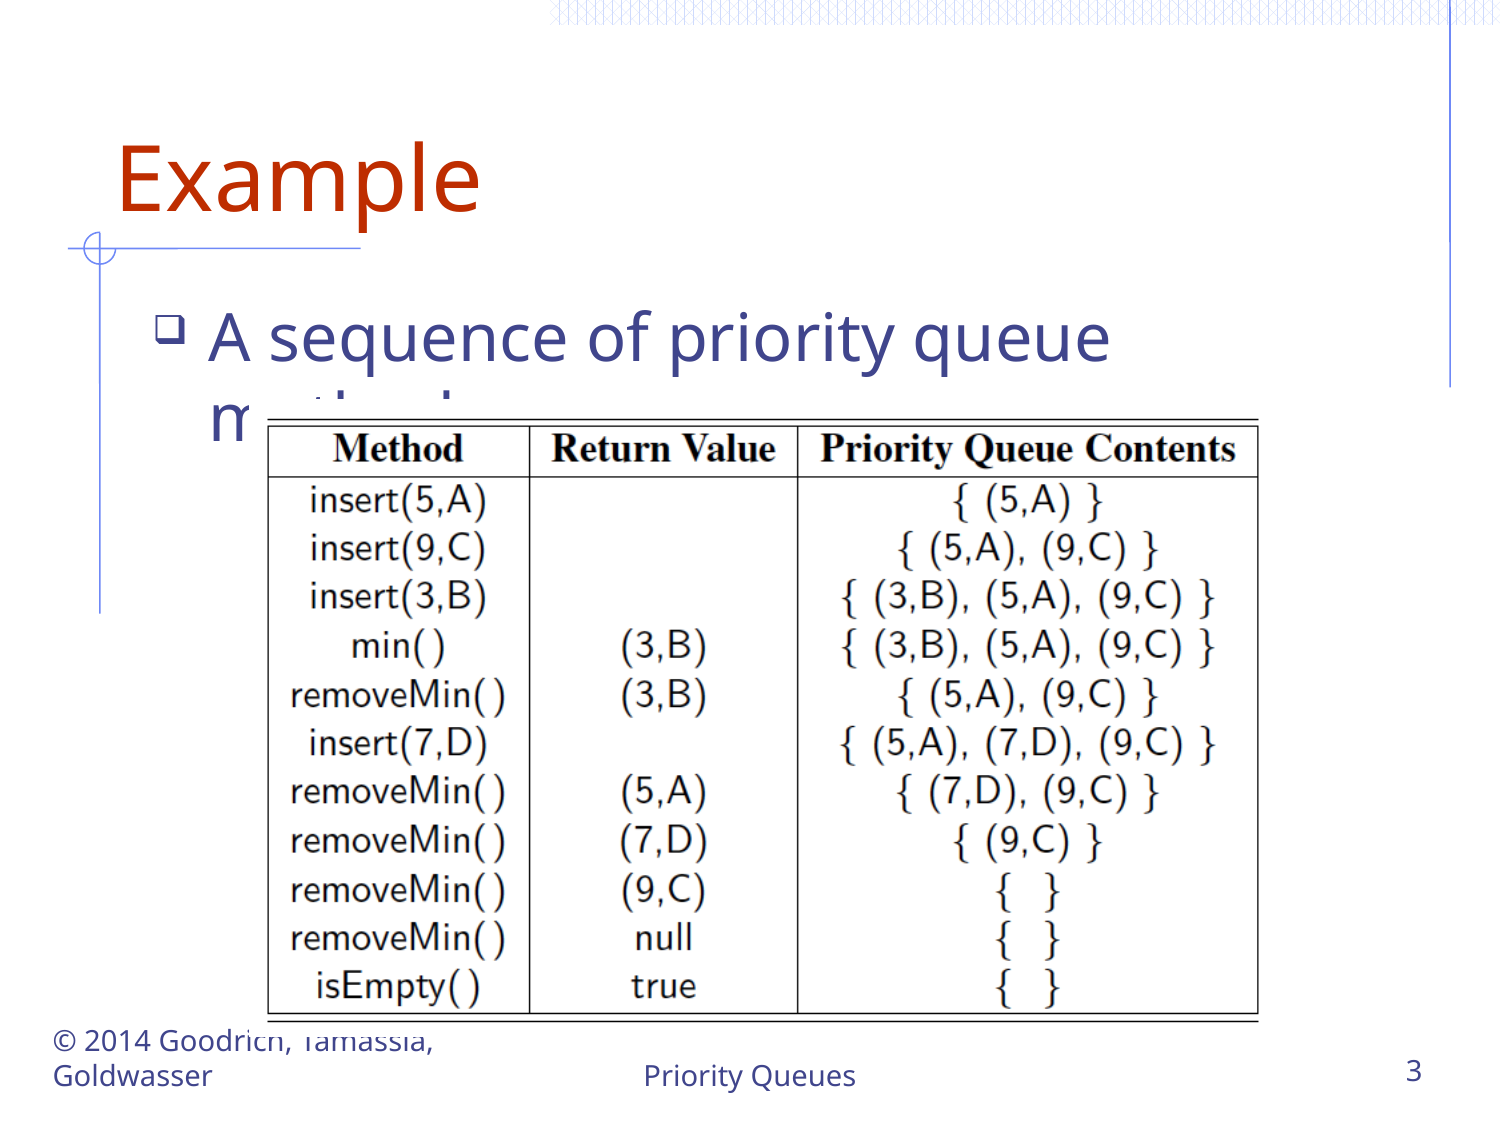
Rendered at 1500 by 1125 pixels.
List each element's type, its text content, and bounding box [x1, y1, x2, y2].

title Example [99, 50, 1413, 238]
slide_number © 2014 Goodrich, Tamassia, Goldwasser [37, 1024, 512, 1101]
picture [249, 399, 1288, 1037]
list A sequence of priority queue methods: [137, 287, 1413, 988]
slide_number 3 [1124, 1024, 1438, 1101]
footer Priority Queues [512, 1046, 988, 1101]
